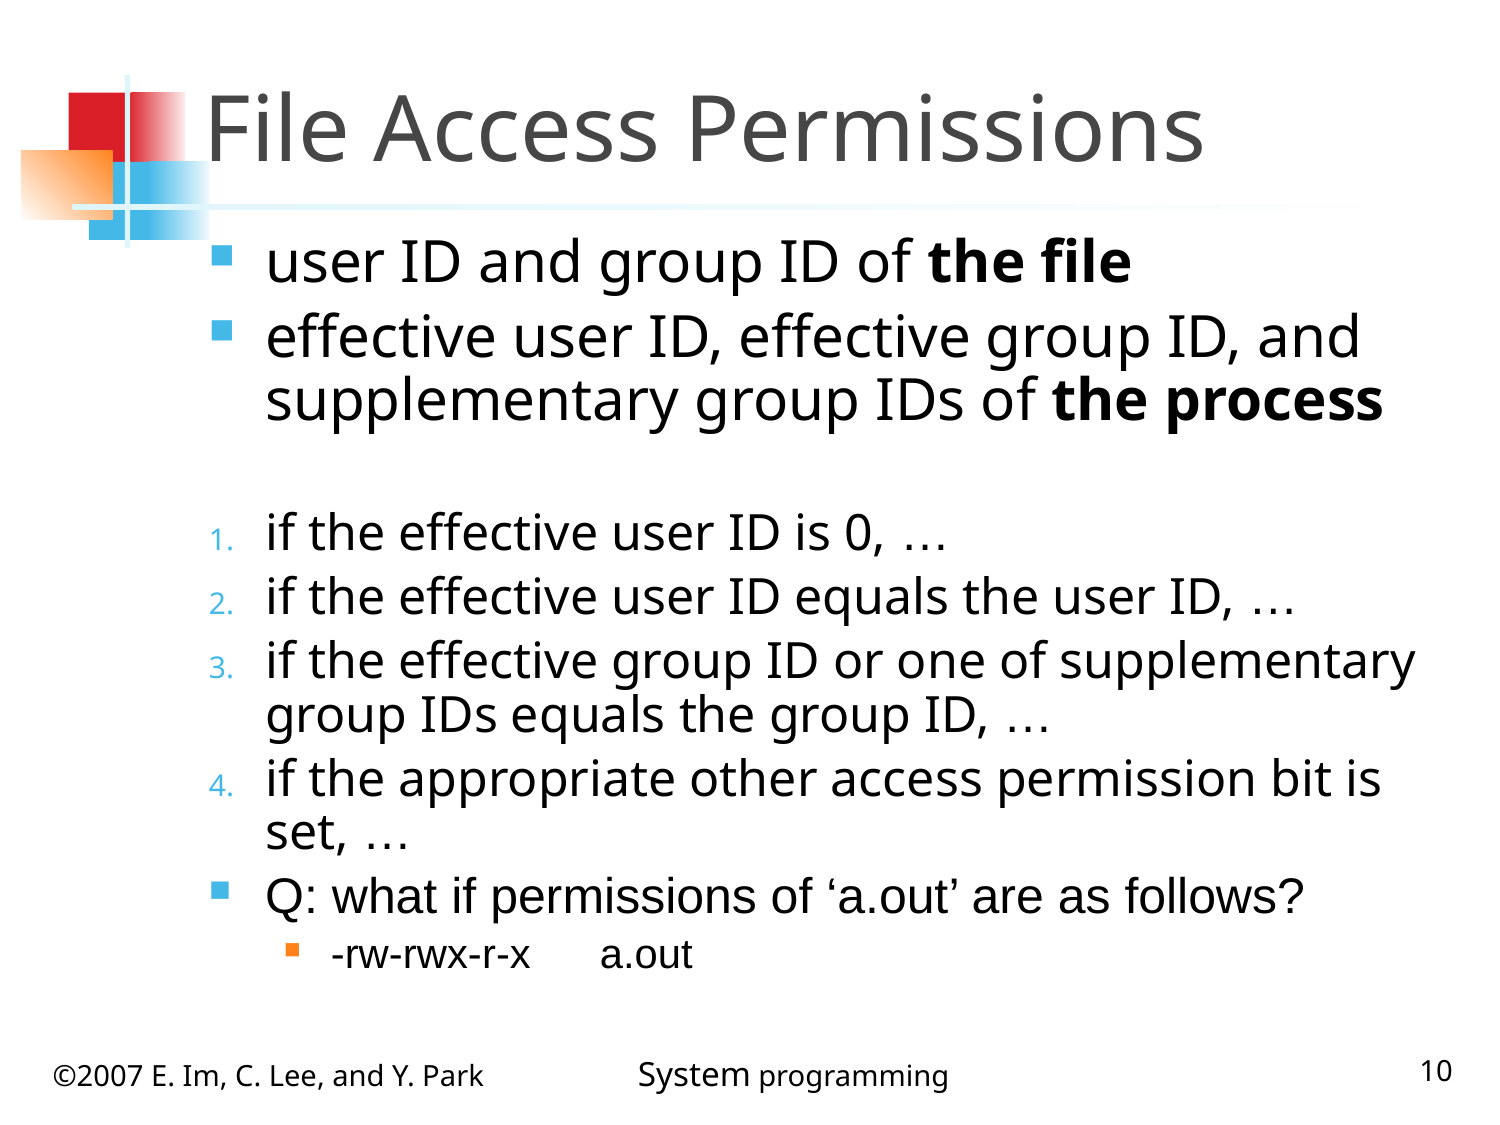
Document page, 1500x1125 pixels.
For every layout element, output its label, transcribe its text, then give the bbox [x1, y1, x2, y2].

footer ©2007 E. Im, C. Lee, and Y. Park [37, 1024, 505, 1101]
slide_number 10 [1154, 1023, 1468, 1100]
title File Access Permissions [188, 34, 1468, 188]
list user ID and group ID of the file effective user ID, effective group ID, and supplementary group IDs of the process if the effective user ID is 0, … if the effective user ID equals the user ID, … if the effective group ID or one of supplementary group IDs equals the group ID, … if the appropriate other access permission bit is set, … Q: what if permissions of ‘a.out’ are as follows? -rw-rwx-r-x a.out [193, 224, 1470, 1007]
